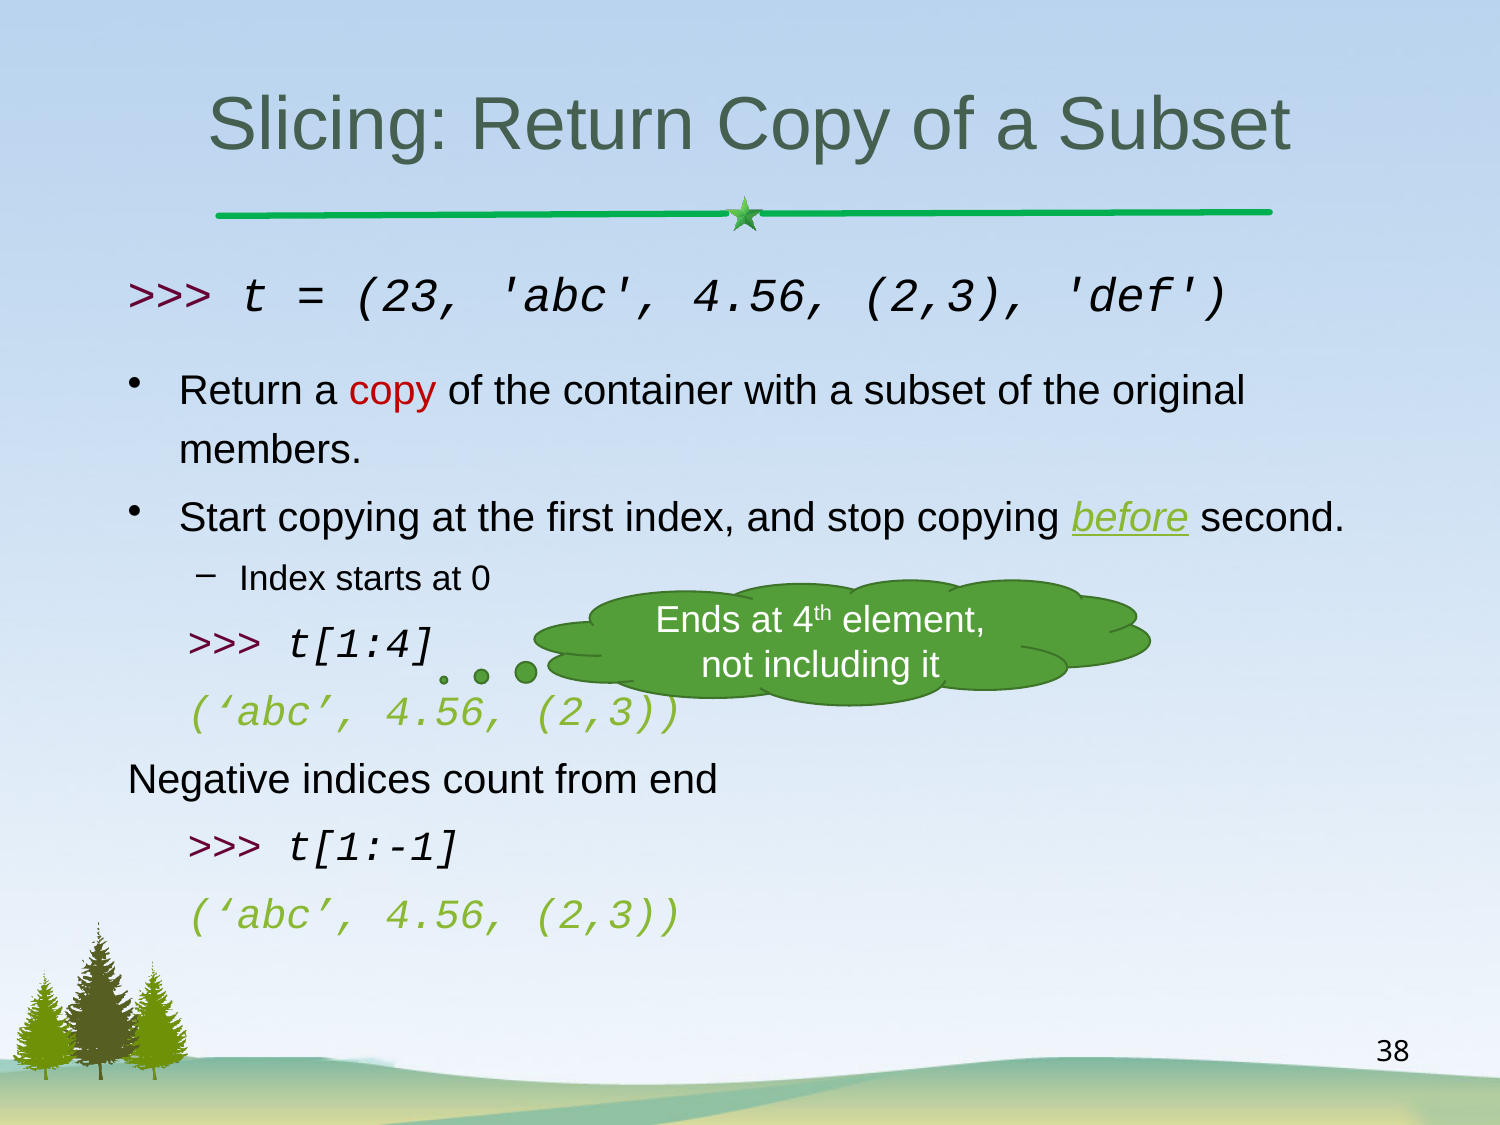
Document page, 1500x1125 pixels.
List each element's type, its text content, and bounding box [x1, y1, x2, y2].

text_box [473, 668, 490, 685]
list >>> t = (23, 'abc', 4.56, (2,3), 'def') Return a copy of the container with a subset of the original members. Start copying at the first index, and stop copying before second. Index starts at 0 >>> t[1:4] (‘abc’, 4.56, (2,3)) Negative indices count from end >>> t[1:-1] (‘abc’, 4.56, (2,3)) [112, 245, 1388, 1000]
text_box Ends at 4th element, not including it [533, 579, 1152, 707]
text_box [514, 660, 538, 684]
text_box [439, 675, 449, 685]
slide_number 38 [1074, 1024, 1425, 1103]
picture [0, 0, 1500, 1125]
title Slicing: Return Copy of a Subset [75, 30, 1425, 209]
